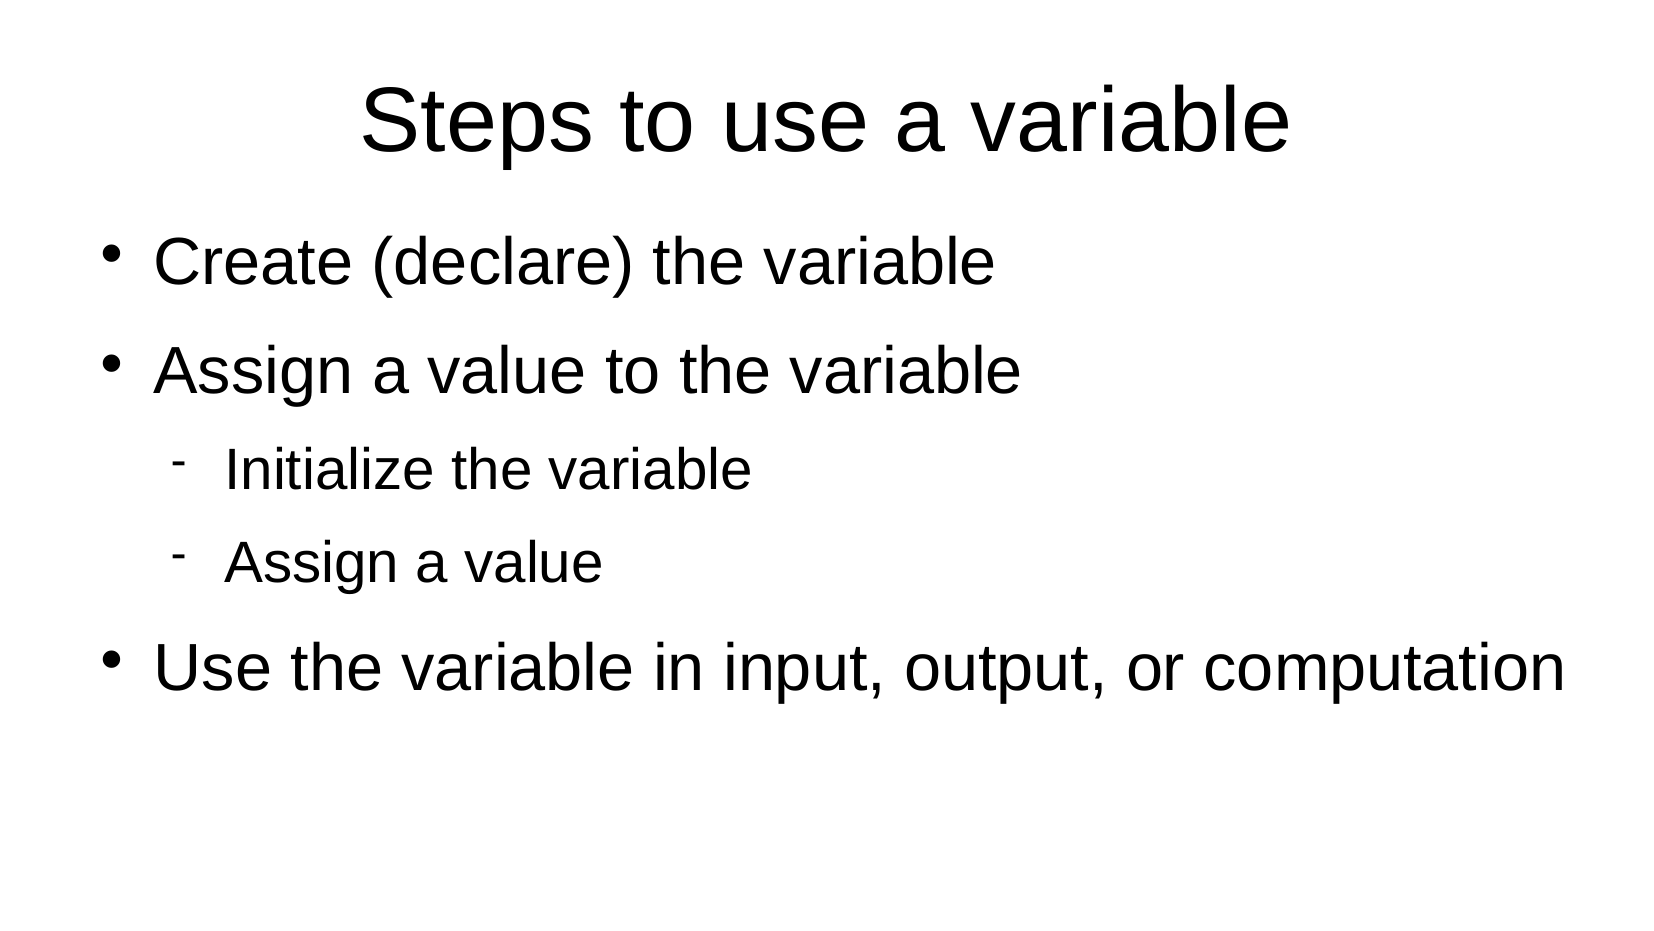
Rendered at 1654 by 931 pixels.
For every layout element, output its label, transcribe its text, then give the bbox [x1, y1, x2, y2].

text_box Steps to use a variable [82, 37, 1571, 193]
text_box Create (declare) the variable Assign a value to the variable Initialize the variable Assign a value Use the variable in input, output, or computation [82, 217, 1571, 757]
